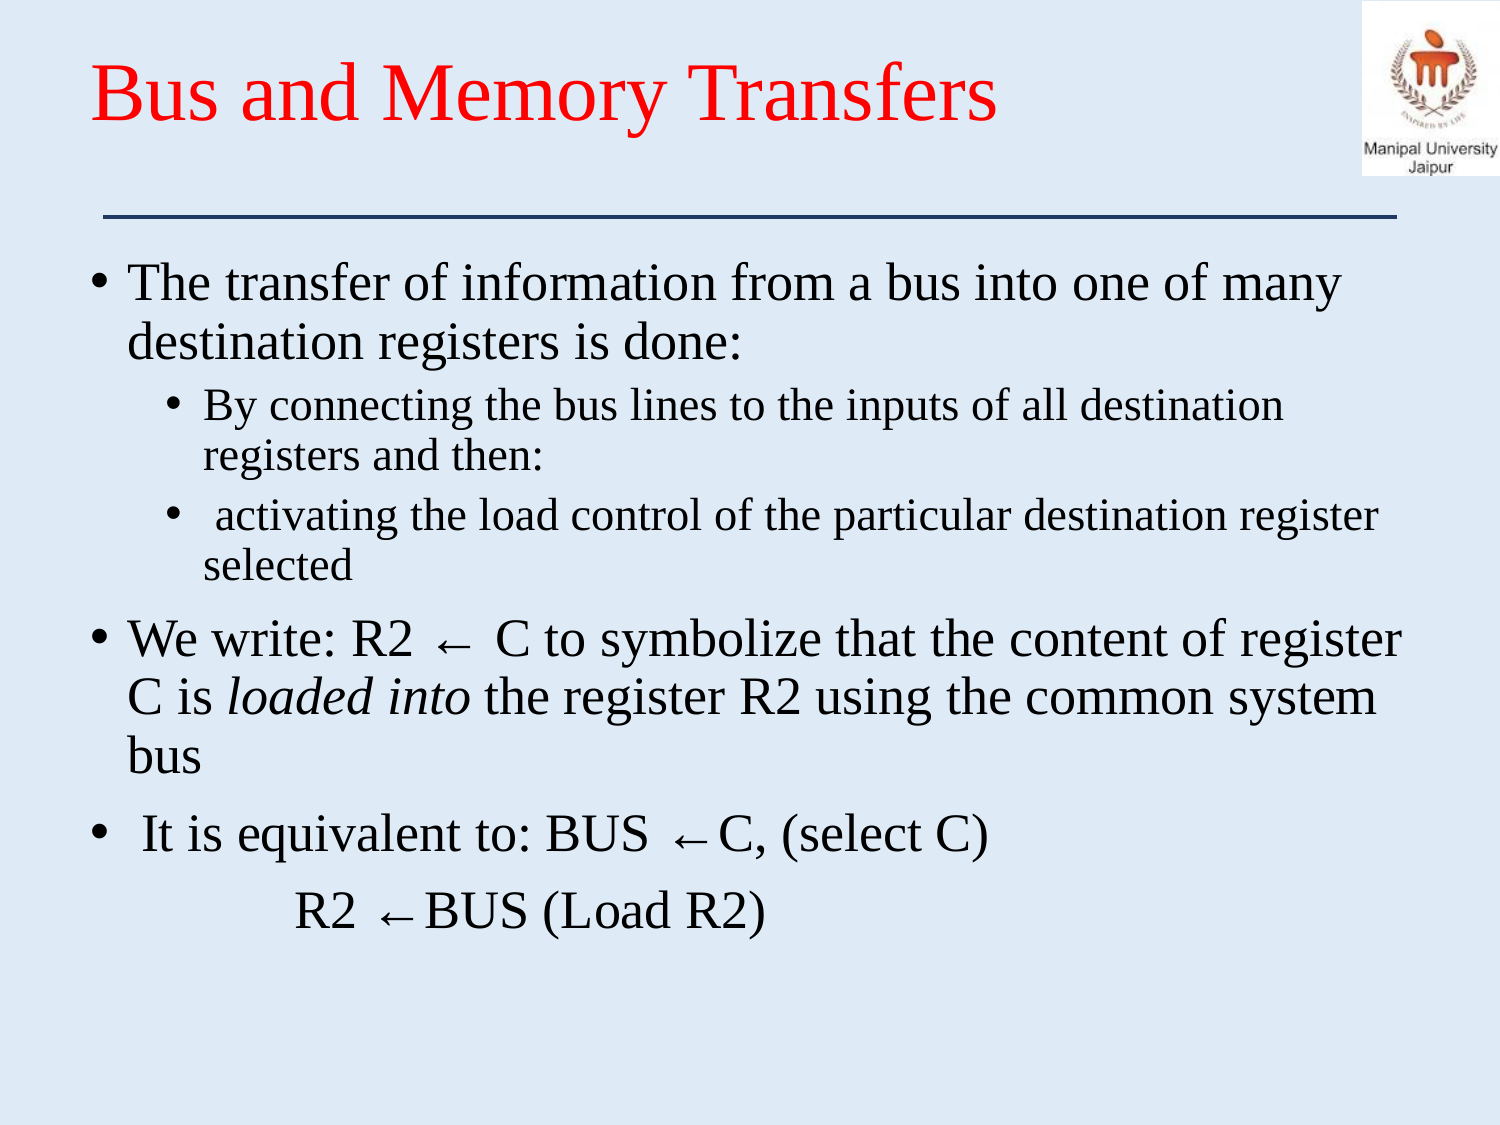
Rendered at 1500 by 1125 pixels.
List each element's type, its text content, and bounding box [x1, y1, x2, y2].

title Bus and Memory Transfers [75, 0, 1425, 188]
picture [1425, 1, 1500, 176]
list The transfer of information from a bus into one of many destination registers is done: By connecting the bus lines to the inputs of all destination registers and then: activating the load control of the particular destination register selected We write: R2 ← C to symbolize that the content of register C is loaded into the register R2 using the common system bus It is equivalent to: BUS ←C, (select C) R2 ←BUS (Load R2) [75, 246, 1425, 952]
